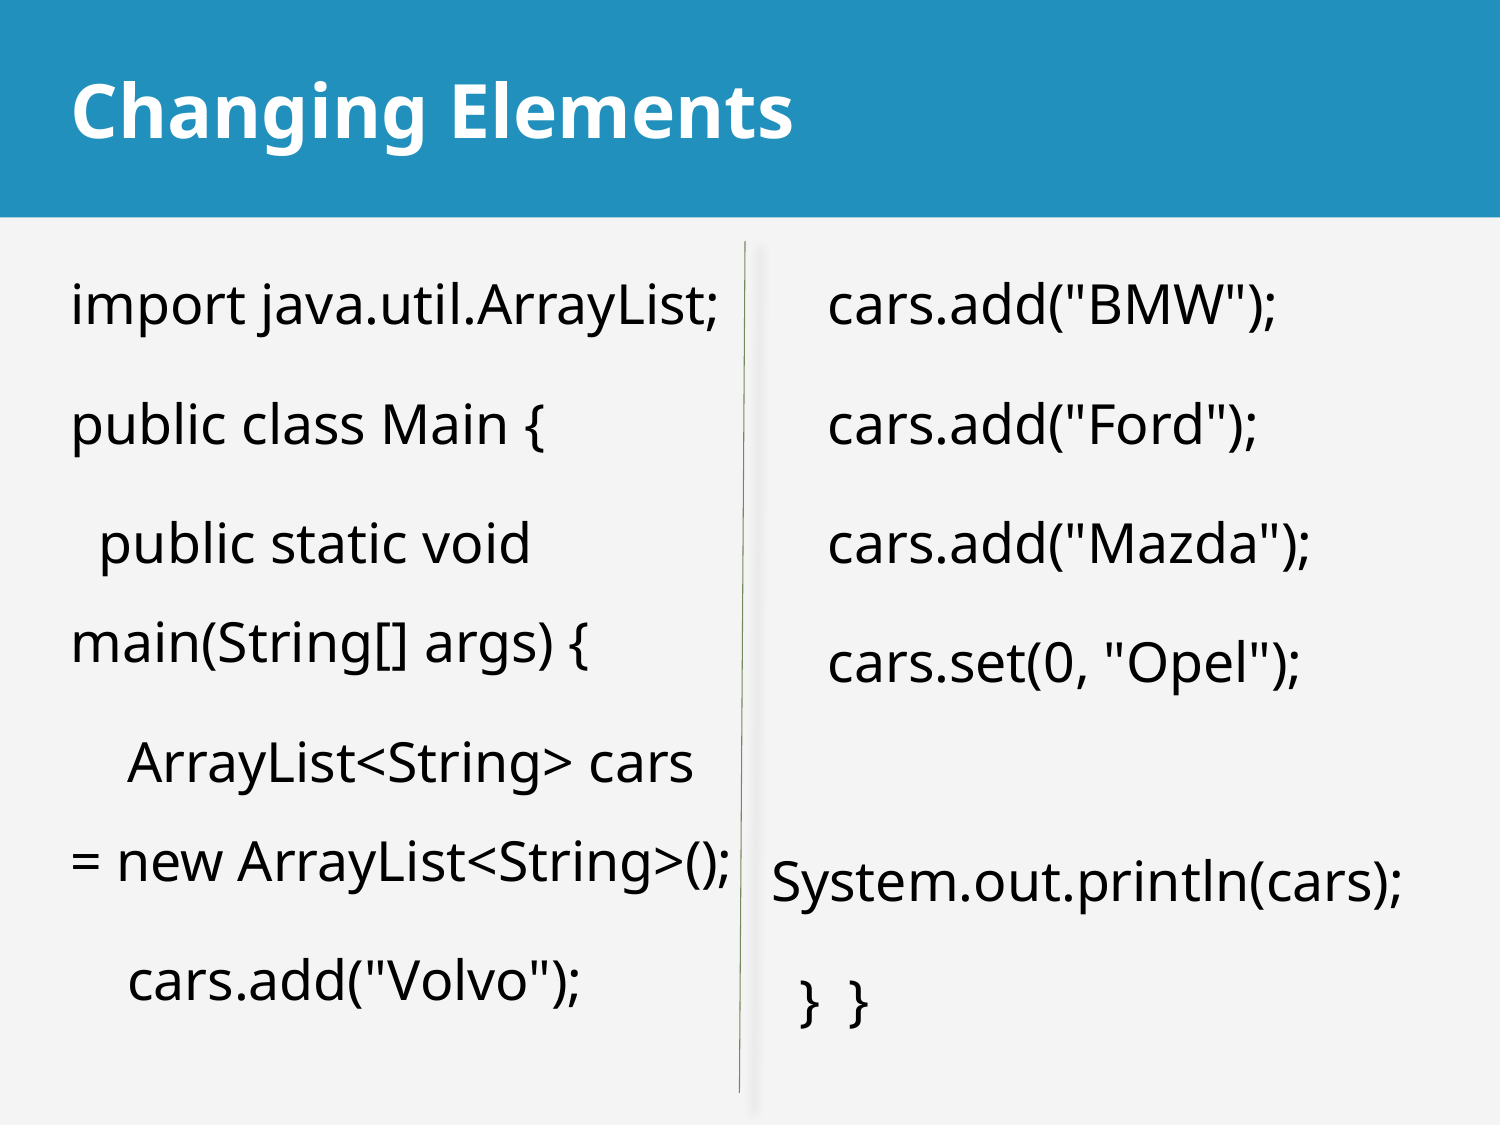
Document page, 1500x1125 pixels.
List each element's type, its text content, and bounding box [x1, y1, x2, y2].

title Changing Elements [55, 0, 1350, 218]
list import java.util.ArrayList; public class Main { public static void main(String[] args) { ArrayList<String> cars = new ArrayList<String>(); cars.add("Volvo"); cars.add("BMW"); cars.add("Ford"); cars.add("Mazda"); cars.set(0, "Opel"); System.out.println(cars); } } [55, 228, 1427, 1090]
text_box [739, 240, 746, 1093]
